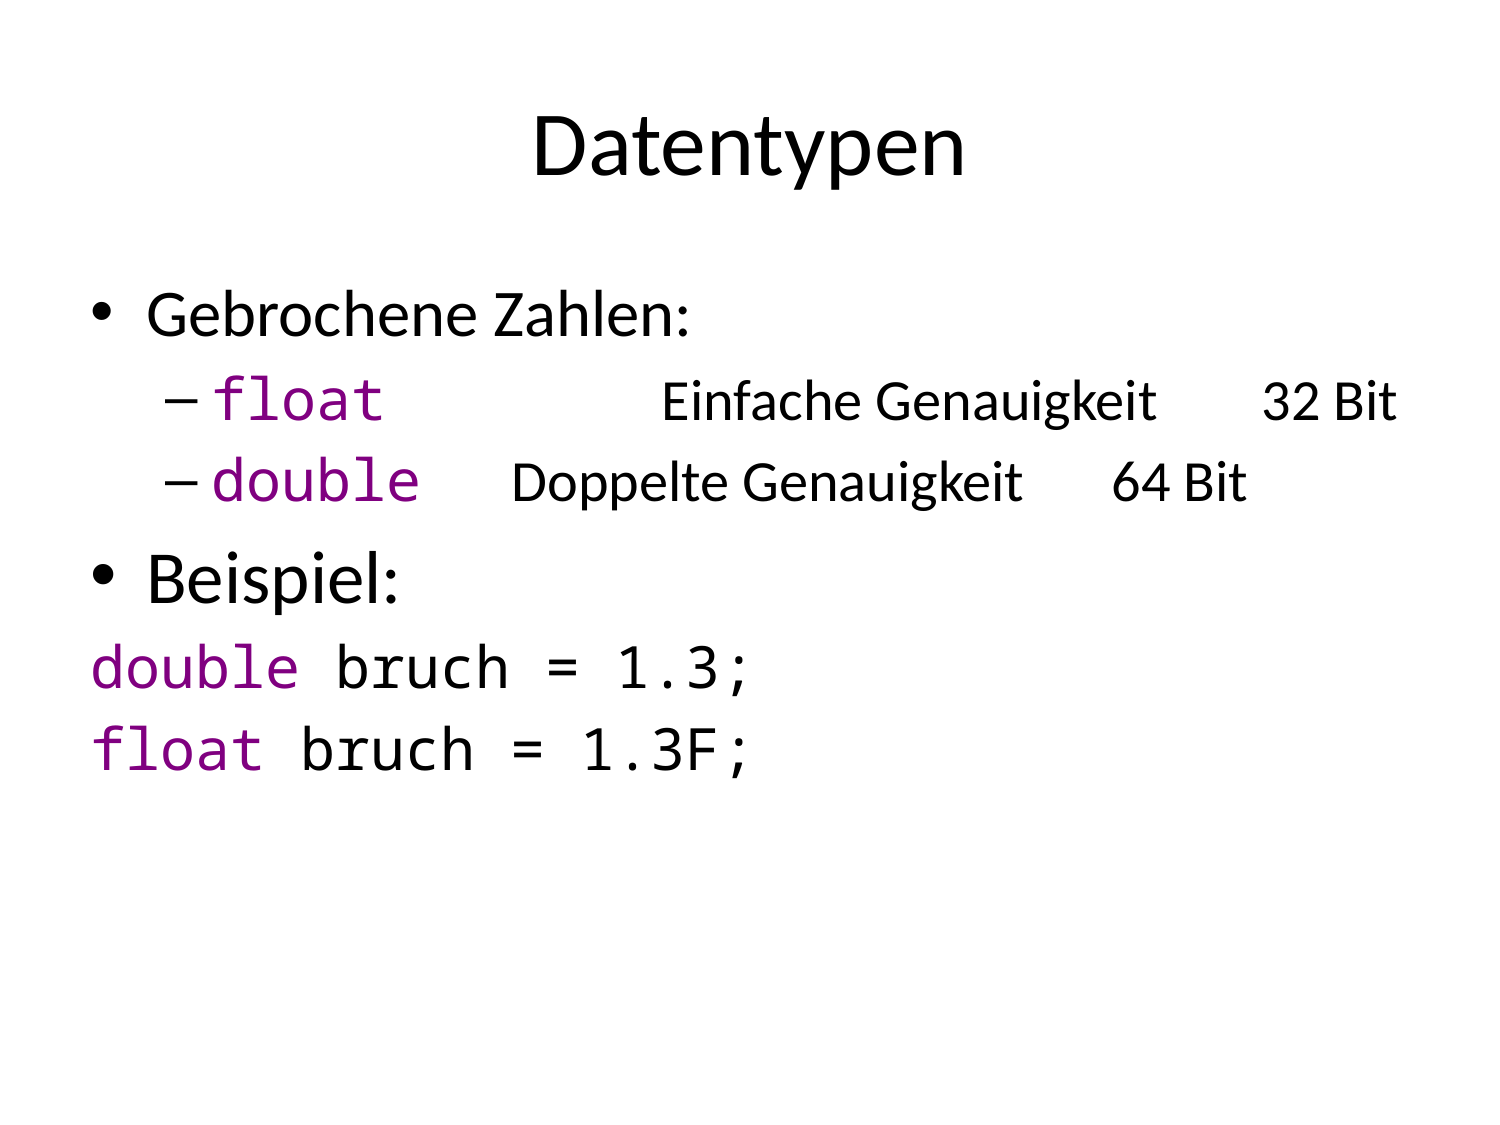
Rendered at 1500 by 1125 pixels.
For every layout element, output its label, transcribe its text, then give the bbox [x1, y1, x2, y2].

list Gebrochene Zahlen: float Einfache Genauigkeit 32 Bit double Doppelte Genauigkeit 64 Bit Beispiel: double bruch = 1.3; float bruch = 1.3F; [75, 262, 1425, 1005]
title Datentypen [75, 45, 1425, 233]
